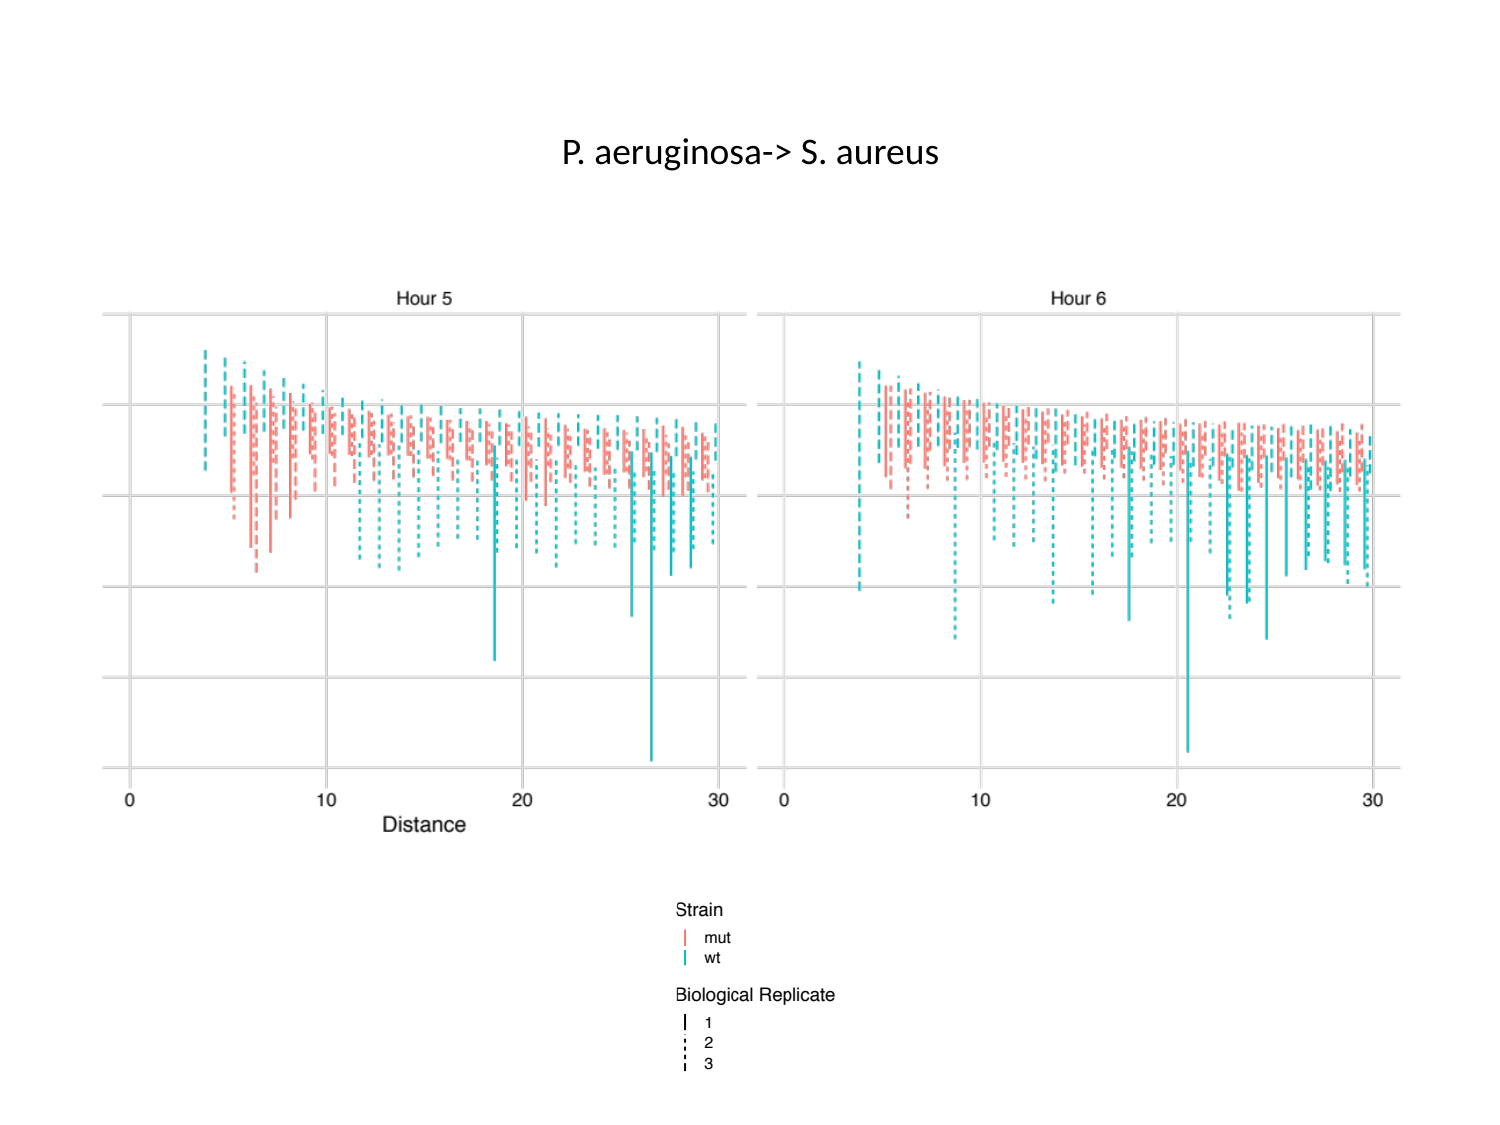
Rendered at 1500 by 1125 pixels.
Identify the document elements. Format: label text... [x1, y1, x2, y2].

text_box P. aeruginosa-> S. aureus [547, 119, 964, 180]
picture [92, 278, 1408, 1125]
